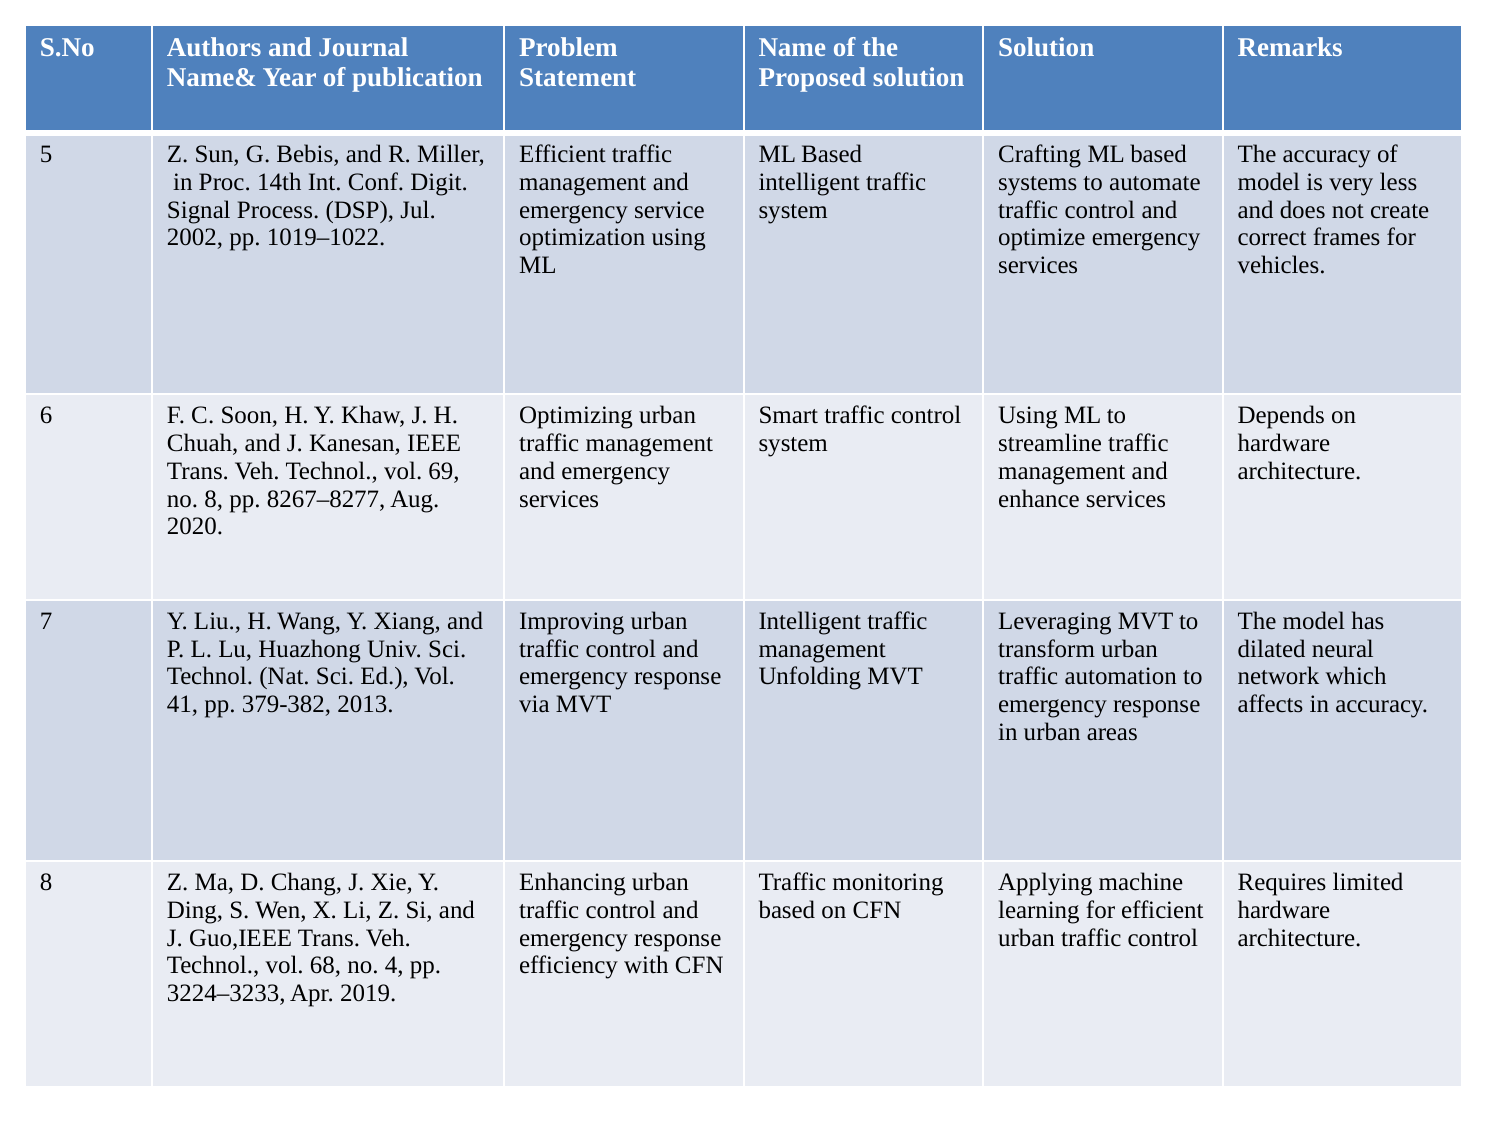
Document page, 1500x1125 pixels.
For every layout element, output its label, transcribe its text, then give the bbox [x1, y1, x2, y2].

table_header Authors and Journal Name& Year of publication [153, 26, 503, 130]
table_cell Applying machine learning for efficient urban traffic control [984, 862, 1222, 1086]
table_cell Smart traffic control system [745, 395, 982, 599]
table_cell Requires limited hardware architecture. [1224, 862, 1461, 1086]
table_cell ML Based intelligent traffic system [745, 136, 982, 393]
table_cell Z. Sun, G. Bebis, and R. Miller, in Proc. 14th Int. Conf. Digit. Signal Process. (DSP), Jul. 2002, pp. 1019–1022. [153, 136, 503, 393]
table_cell Leveraging MVT to transform urban traffic automation to emergency response in urban areas [984, 601, 1222, 860]
table_cell 7 [26, 601, 151, 860]
table_cell Efficient traffic management and emergency service optimization using ML [505, 136, 743, 393]
table_cell Optimizing urban traffic management and emergency services [505, 395, 743, 599]
table_header Remarks [1224, 26, 1461, 130]
table_cell 8 [26, 862, 151, 1086]
table_cell Using ML to streamline traffic management and enhance services [984, 395, 1222, 599]
table_cell The accuracy of model is very less and does not create correct frames for vehicles. [1224, 136, 1461, 393]
table_cell The model has dilated neural network which affects in accuracy. [1224, 601, 1461, 860]
table_header S.No [26, 26, 151, 130]
table_cell Enhancing urban traffic control and emergency response efficiency with CFN [505, 862, 743, 1086]
table_cell F. C. Soon, H. Y. Khaw, J. H. Chuah, and J. Kanesan, IEEE Trans. Veh. Technol., vol. 69, no. 8, pp. 8267–8277, Aug. 2020. [153, 395, 503, 599]
table_cell Traffic monitoring based on CFN [745, 862, 982, 1086]
table_header Name of the Proposed solution [745, 26, 982, 130]
table_cell 5 [26, 136, 151, 393]
table_cell Y. Liu., H. Wang, Y. Xiang, and P. L. Lu, Huazhong Univ. Sci. Technol. (Nat. Sci. Ed.), Vol. 41, pp. 379-382, 2013. [153, 601, 503, 860]
table_header Solution [984, 26, 1222, 130]
table_cell Depends on hardware architecture. [1224, 395, 1461, 599]
table_cell Improving urban traffic control and emergency response via MVT [505, 601, 743, 860]
table_cell 6 [26, 395, 151, 599]
table_header Problem Statement [505, 26, 743, 130]
table_cell Crafting ML based systems to automate traffic control and optimize emergency services [984, 136, 1222, 393]
table_cell Z. Ma, D. Chang, J. Xie, Y. Ding, S. Wen, X. Li, Z. Si, and J. Guo,IEEE Trans. Veh. Technol., vol. 68, no. 4, pp. 3224–3233, Apr. 2019. [153, 862, 503, 1086]
table_cell Intelligent traffic management Unfolding MVT [745, 601, 982, 860]
